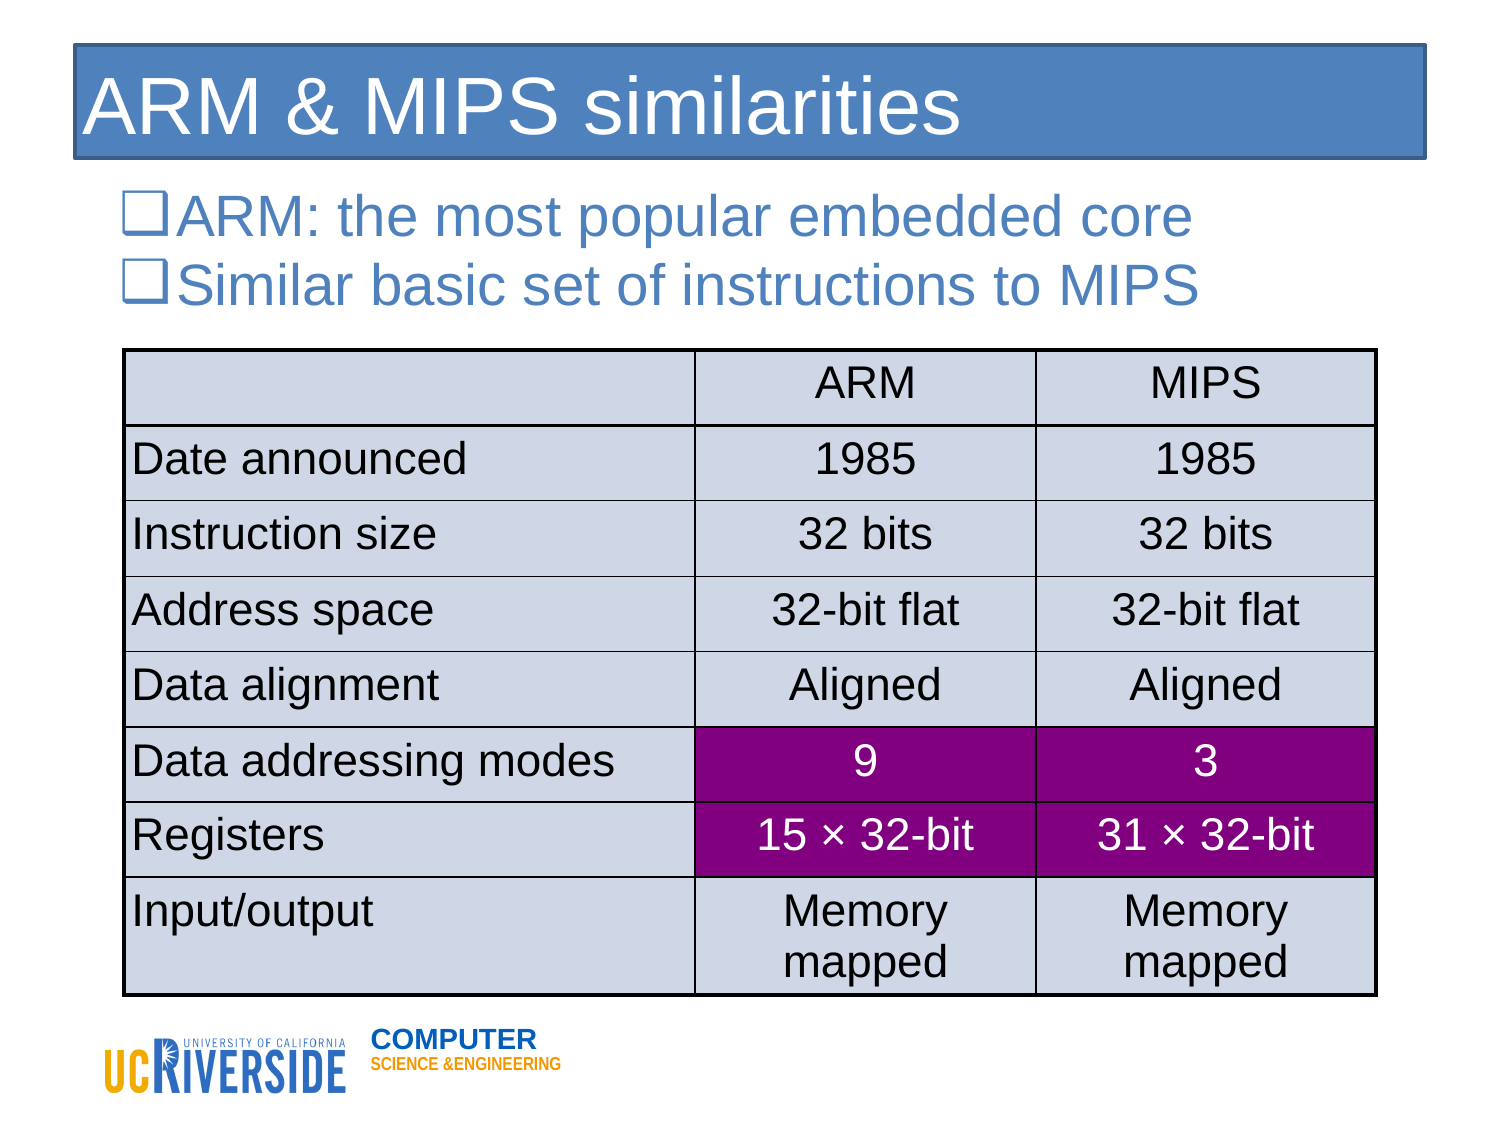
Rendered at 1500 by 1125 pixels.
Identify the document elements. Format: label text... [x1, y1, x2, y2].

table_cell Data alignment [126, 652, 694, 726]
table_cell 9 [696, 728, 1035, 801]
table_cell Instruction size [126, 501, 694, 576]
table_header [126, 352, 694, 424]
table_cell 32 bits [696, 501, 1035, 576]
picture [95, 1017, 364, 1109]
table_cell 15 × 32-bit [696, 803, 1035, 876]
table_cell 32 bits [1037, 501, 1374, 576]
table_cell Address space [126, 577, 694, 651]
table_cell Registers [126, 803, 694, 876]
table_header ARM [696, 352, 1035, 424]
table_cell 32-bit flat [1037, 577, 1374, 651]
table_cell Memory mapped [1037, 878, 1374, 993]
table_cell 1985 [696, 427, 1035, 500]
table_cell 32-bit flat [696, 577, 1035, 651]
table_header MIPS [1037, 352, 1374, 424]
table_cell Date announced [126, 427, 694, 500]
title ARM & MIPS similarities [73, 43, 1427, 160]
table_cell Data addressing modes [126, 728, 694, 801]
table_cell Aligned [696, 652, 1035, 726]
table_cell 1985 [1037, 427, 1374, 500]
table_cell 3 [1037, 728, 1374, 801]
table_cell Memory mapped [696, 878, 1035, 993]
table_cell Input/output [126, 878, 694, 993]
table_cell 31 × 32-bit [1037, 803, 1374, 876]
table_cell Aligned [1037, 652, 1374, 726]
list ARM: the most popular embedded core Similar basic set of instructions to MIPS [112, 184, 1469, 338]
